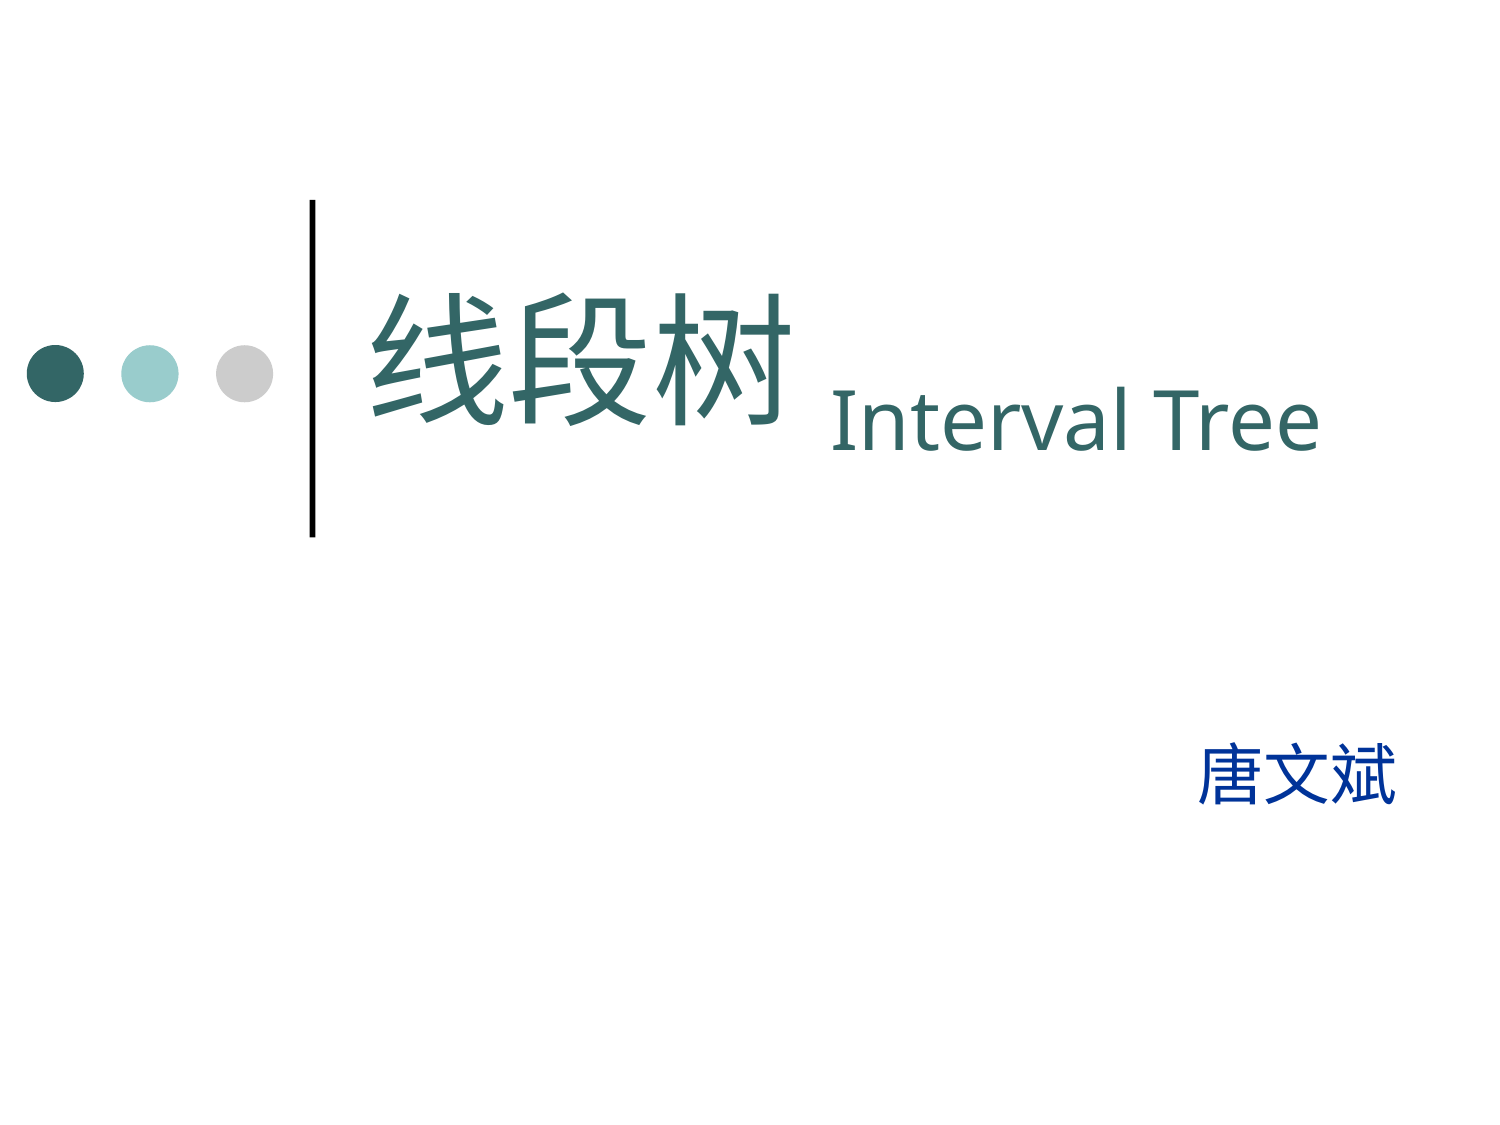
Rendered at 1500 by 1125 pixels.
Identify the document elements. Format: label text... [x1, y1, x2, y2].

subtitle 唐文斌 [349, 724, 1413, 1051]
title 线段树Interval Tree [349, 224, 1454, 513]
